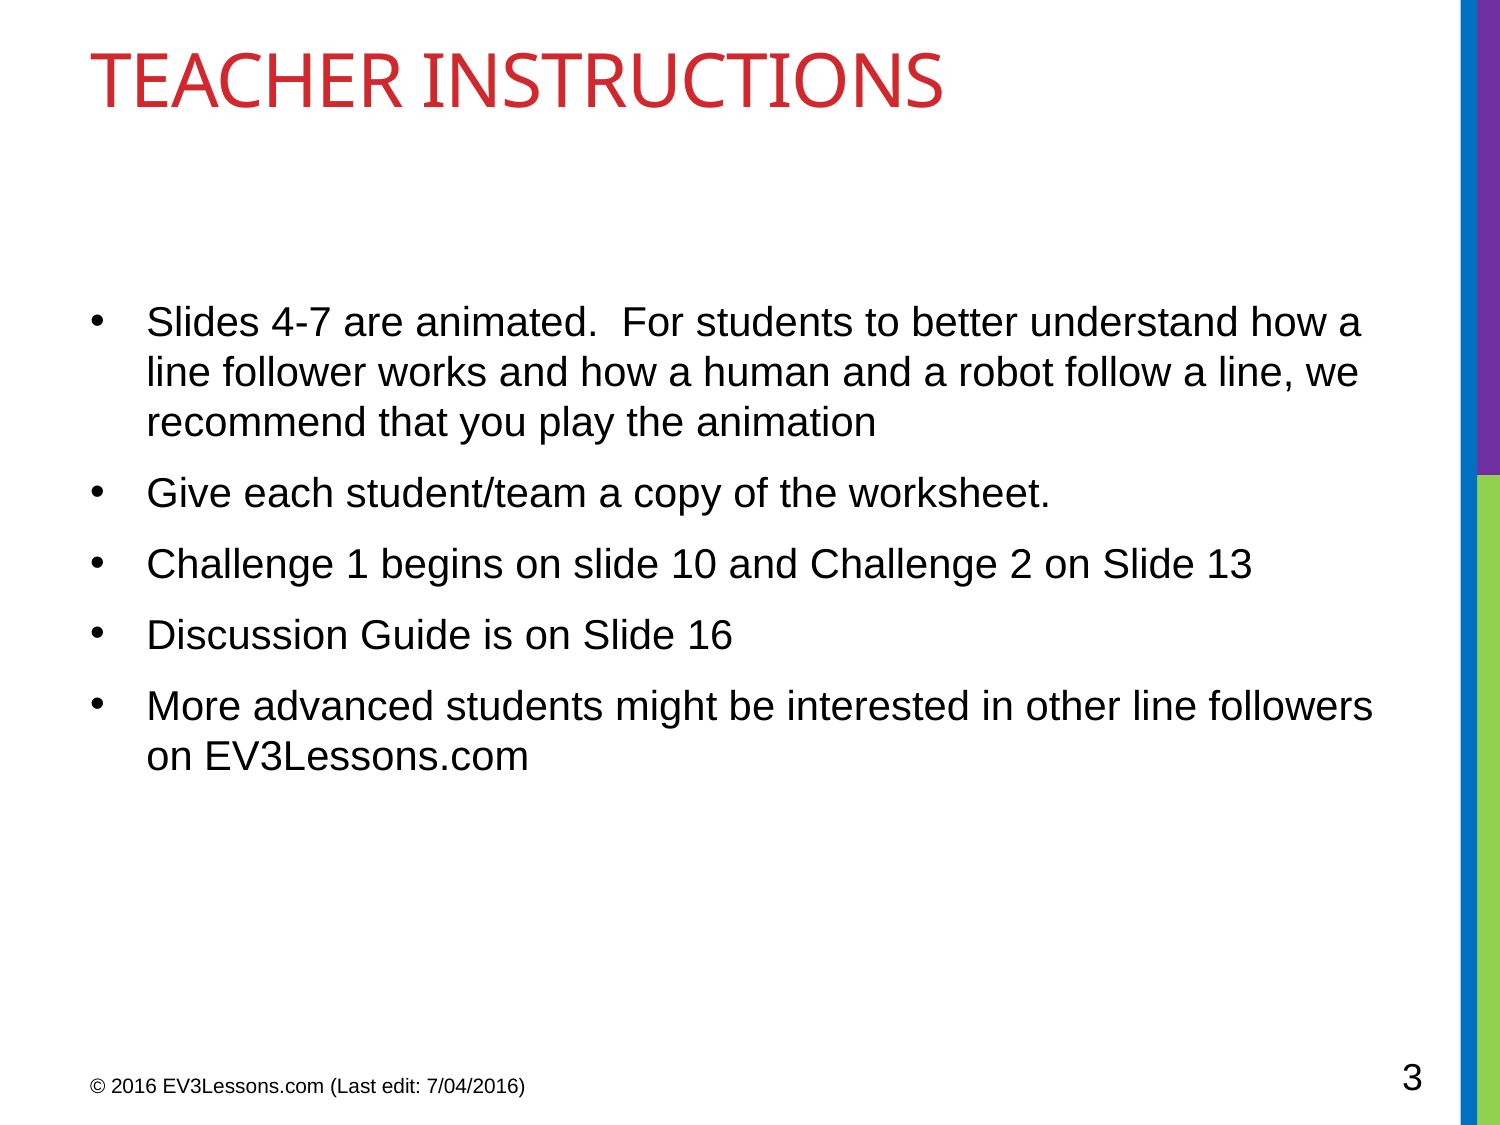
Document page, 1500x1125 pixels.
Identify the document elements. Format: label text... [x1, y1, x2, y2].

footer © 2016 EV3Lessons.com (Last edit: 7/04/2016) [75, 1065, 638, 1112]
title TEACHER INSTRUCTIONS [75, 25, 1428, 250]
list Slides 4-7 are animated. For students to better understand how a line follower works and how a human and a robot follow a line, we recommend that you play the animation Give each student/team a copy of the worksheet. Challenge 1 begins on slide 10 and Challenge 2 on Slide 13 Discussion Guide is on Slide 16 More advanced students might be interested in other line followers on EV3Lessons.com [75, 287, 1428, 1005]
slide_number 3 [1387, 1045, 1491, 1106]
